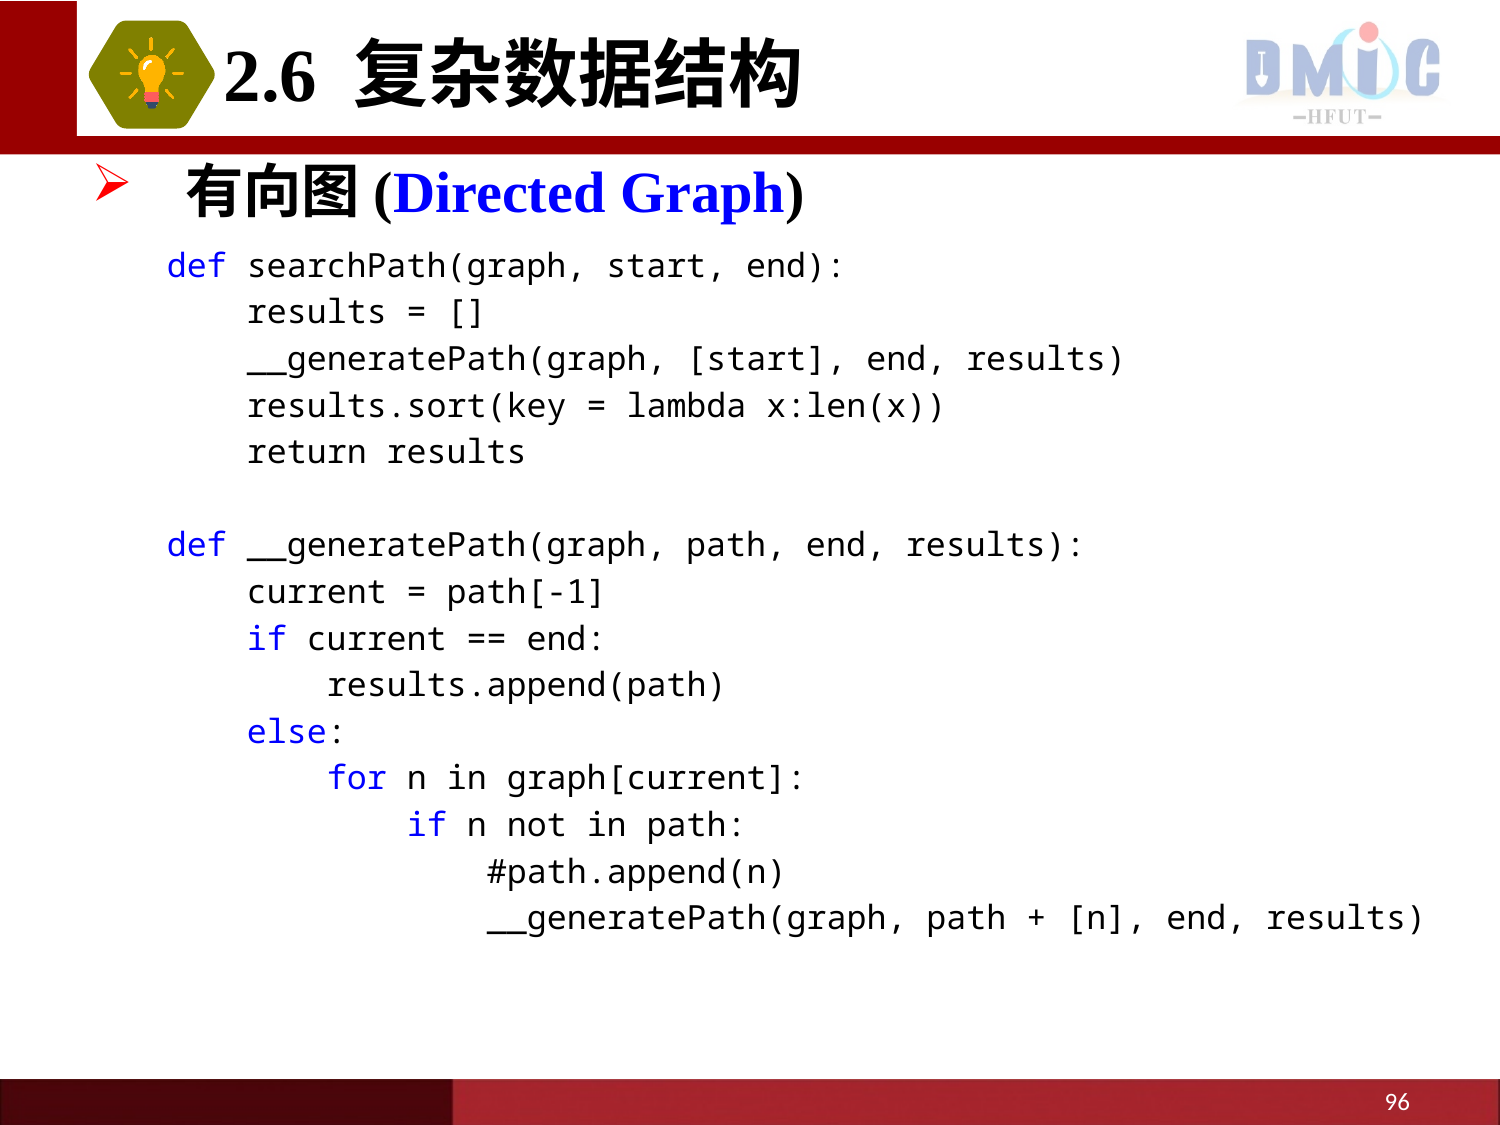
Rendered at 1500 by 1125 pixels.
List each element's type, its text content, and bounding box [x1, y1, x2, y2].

table_cell S>=T或S.issuperset(T) [1210, 21, 1472, 132]
text_box 有向图(Directed Graph) [76, 156, 1500, 237]
picture [0, 1079, 1500, 1125]
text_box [0, 19, 1176, 129]
slide_number 96 [1074, 1081, 1425, 1119]
list def searchPath(graph, start, end): results = [] __generatePath(graph, [start], end, results) results.sort(key = lambda x:len(x)) return results def __generatePath(graph, path, end, results): current = path[-1] if current == end: results.append(path) else: for n in graph[current]: if n not in path: #path.append(n) __generatePath(graph, path + [n], end, results) [151, 237, 1500, 1005]
